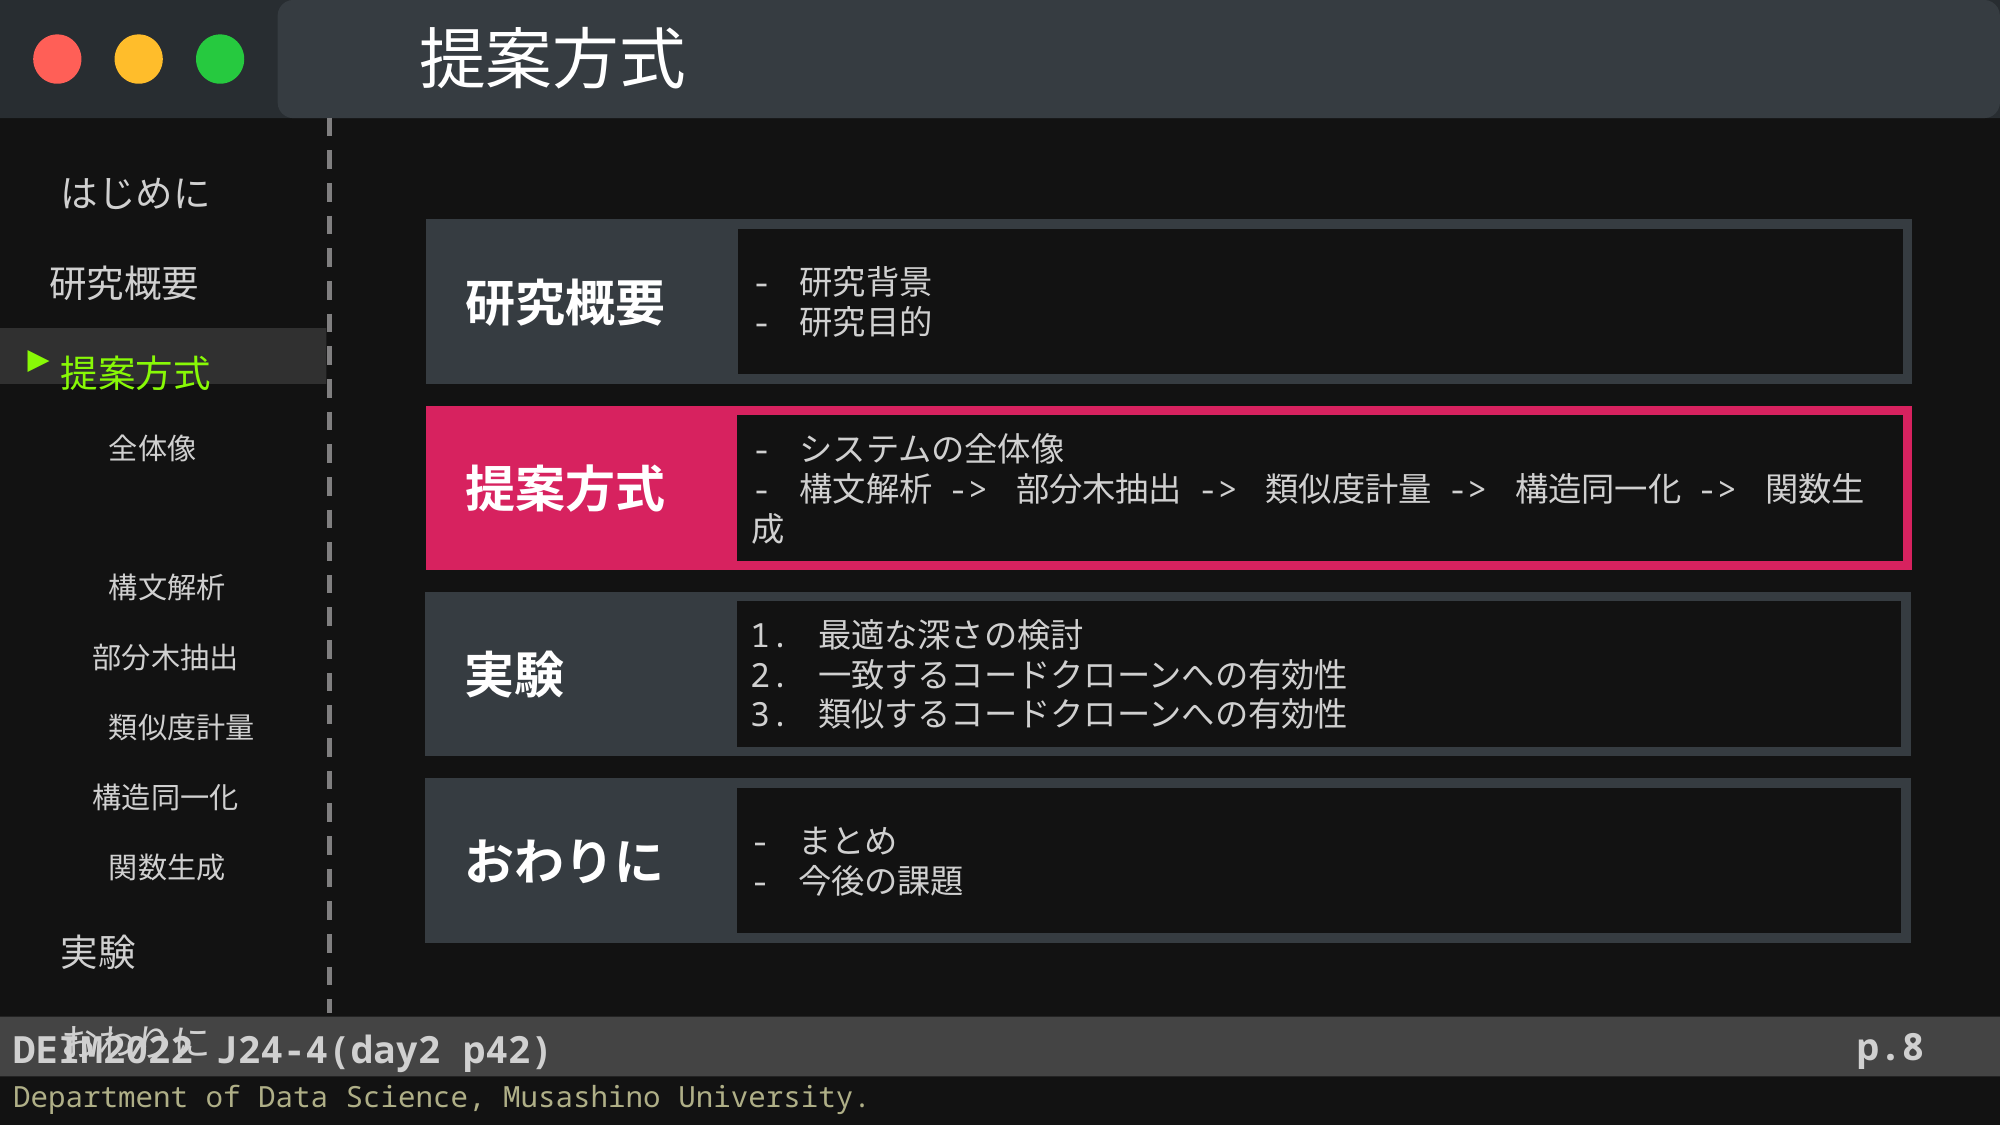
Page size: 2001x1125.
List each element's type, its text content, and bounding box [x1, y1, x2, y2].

text_box 実験 [425, 596, 734, 752]
text_box [328, 117, 2000, 1020]
text_box 提案方式 [427, 410, 736, 566]
text_box - 研究背景 - 研究目的 [736, 223, 1906, 380]
text_box おわりに [425, 782, 734, 939]
text_box 1. 最適な深さの検討 2. 一致するコードクローンへの有効性 3. 類似するコードクローンへの有効性 [734, 595, 1904, 752]
text_box はじめに 研究概要 提案方式 全体像 構文解析 部分木抽出 類似度計量 構造同一化 関数生成 実験 おわりに [0, 117, 330, 1013]
text_box 研究概要 [427, 223, 736, 380]
text_box 提案方式 [329, 8, 2000, 104]
text_box - システムの全体像 - 構文解析 -> 部分木抽出 -> 類似度計量 -> 構造同一化 -> 関数生成 [736, 409, 1906, 566]
slide_number p.8 [1781, 1018, 2000, 1079]
text_box ▶︎ [1, 328, 70, 433]
text_box - まとめ - 今後の課題 [734, 782, 1904, 939]
